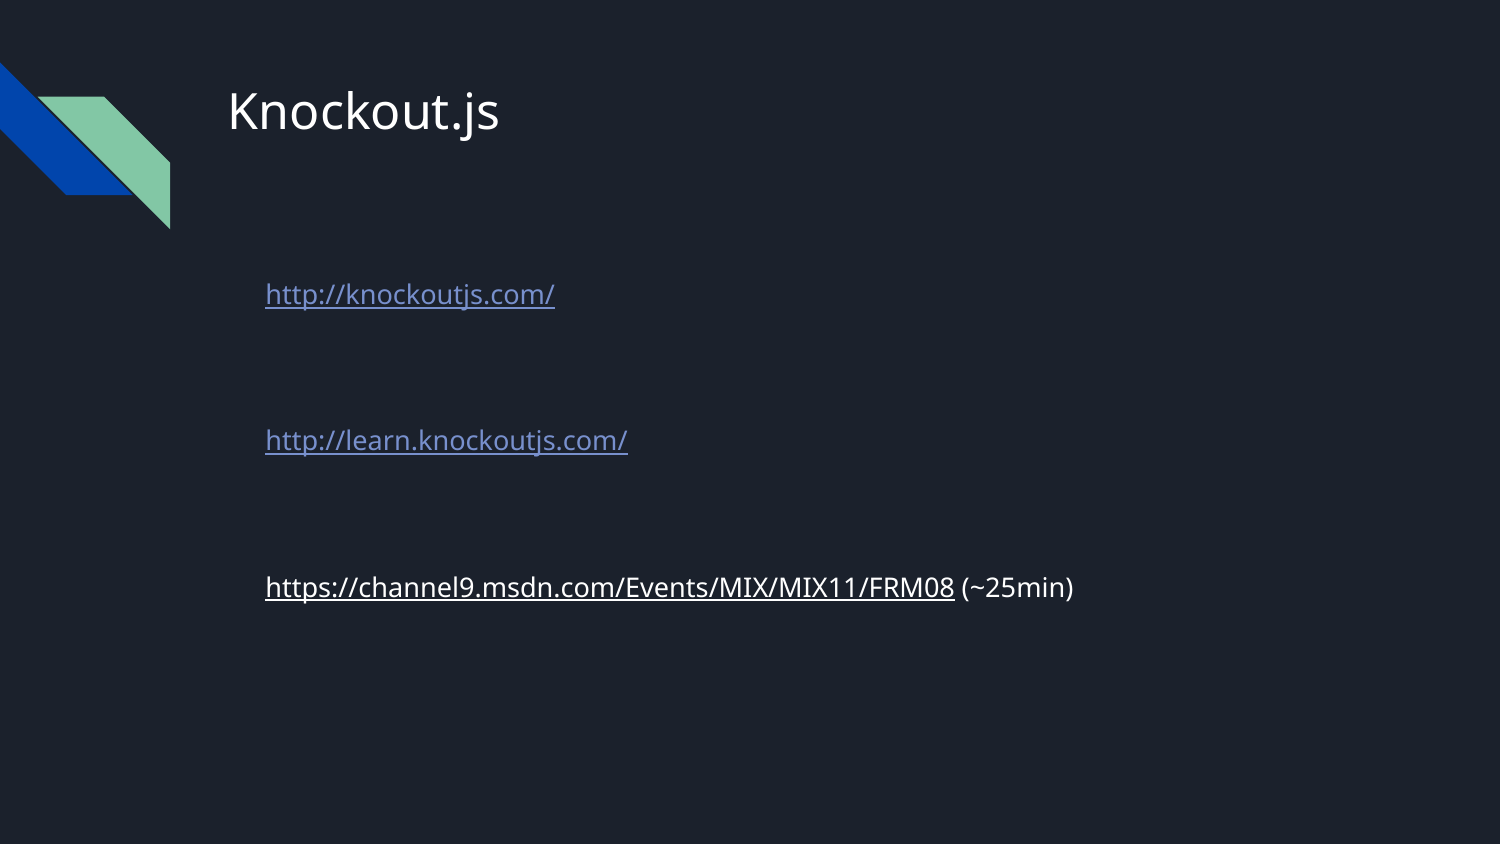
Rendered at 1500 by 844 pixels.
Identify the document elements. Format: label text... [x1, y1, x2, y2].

list http://knockoutjs.com/ http://learn.knockoutjs.com/ https://channel9.msdn.com/Events/MIX/MIX11/FRM08 (~25min) [212, 257, 1368, 735]
title Knockout.js [212, 64, 1368, 215]
